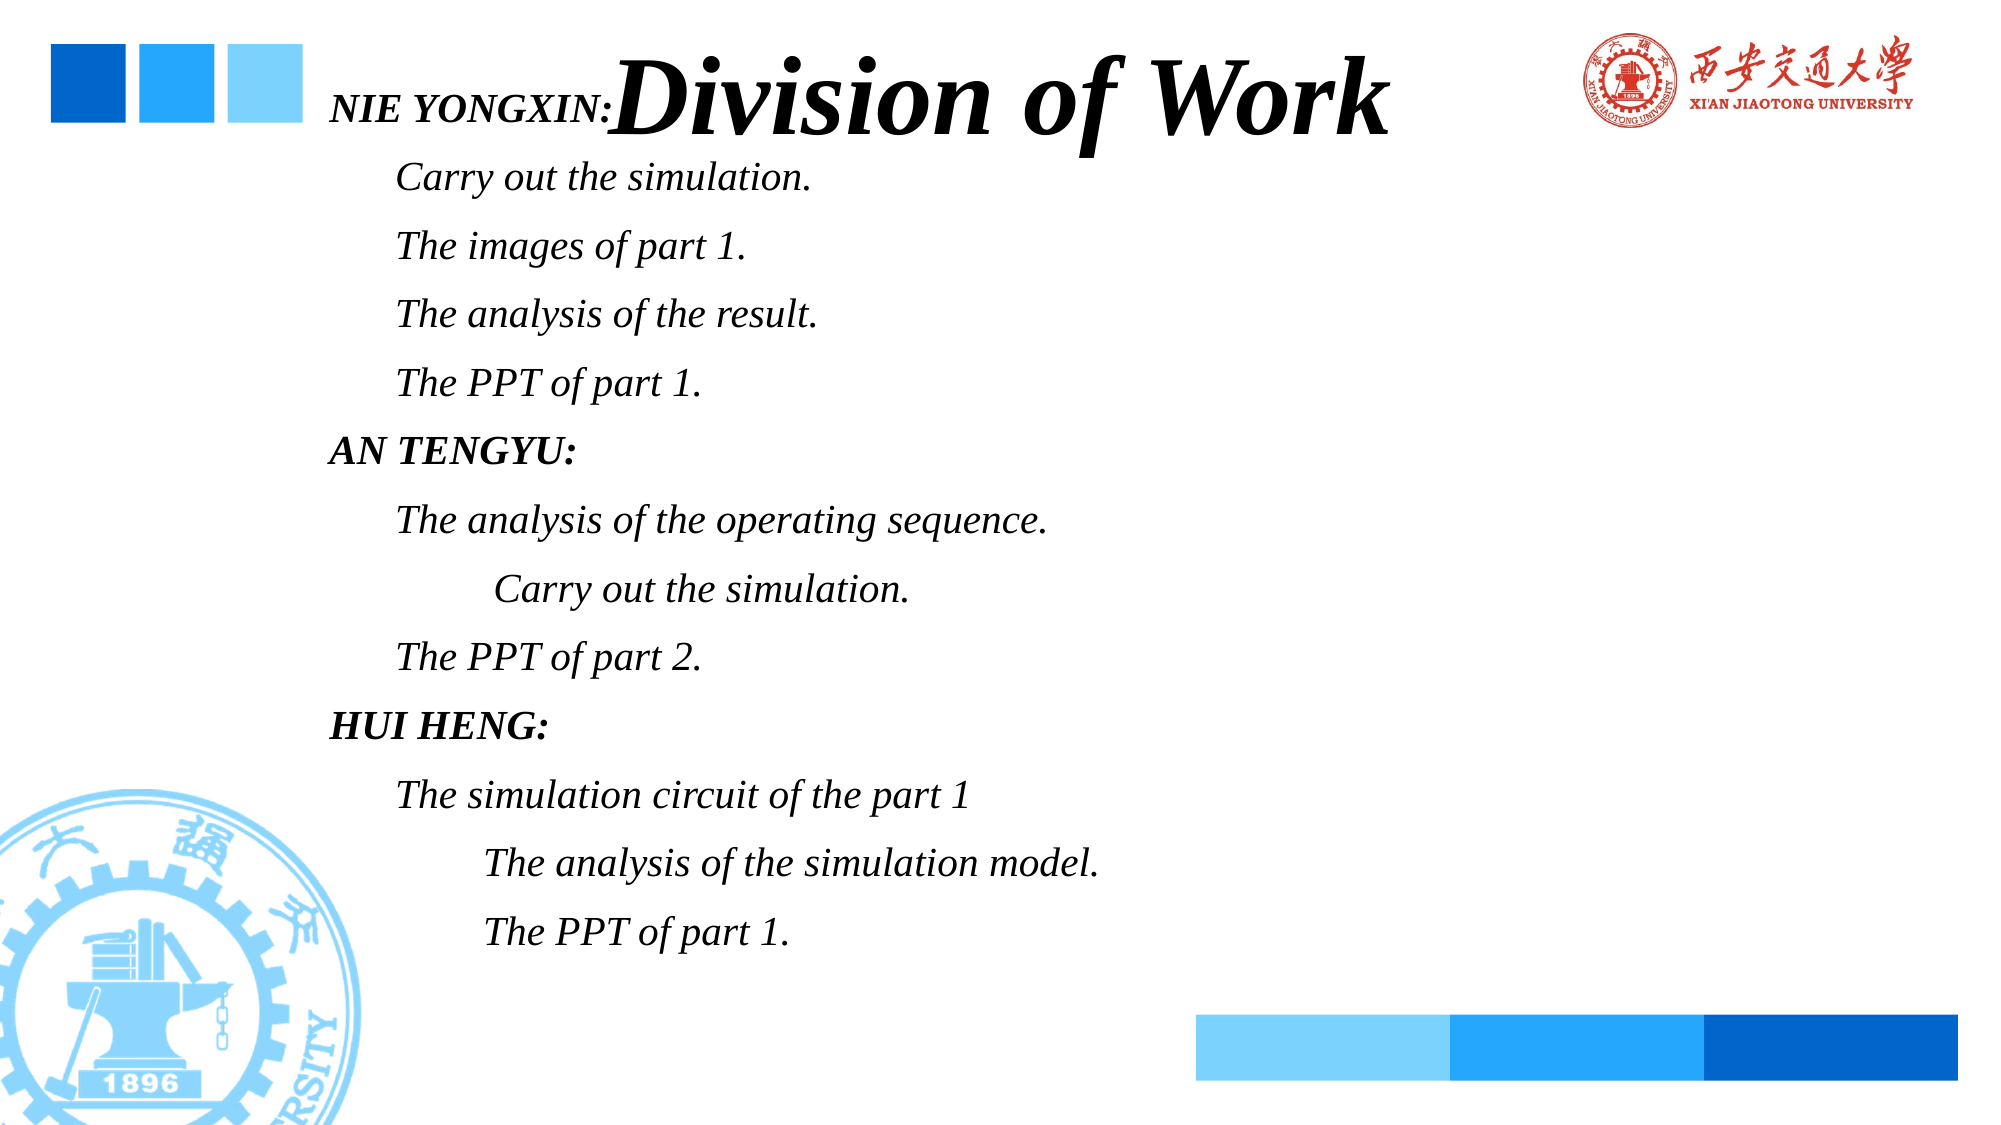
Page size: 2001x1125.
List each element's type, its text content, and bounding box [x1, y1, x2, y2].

picture [0, 789, 366, 1125]
text_box NIE YONGXIN: Carry out the simulation. The images of part 1. The analysis of the result. The PPT of part 1. AN TENGYU: The analysis of the operating sequence. Carry out the simulation. The PPT of part 2. HUI HENG: The simulation circuit of the part 1 The analysis of the simulation model. The PPT of part 1. [314, 69, 1686, 995]
title Division of Work [576, 12, 1424, 69]
picture [1583, 33, 1913, 128]
slide_number [1437, 1017, 1888, 1078]
